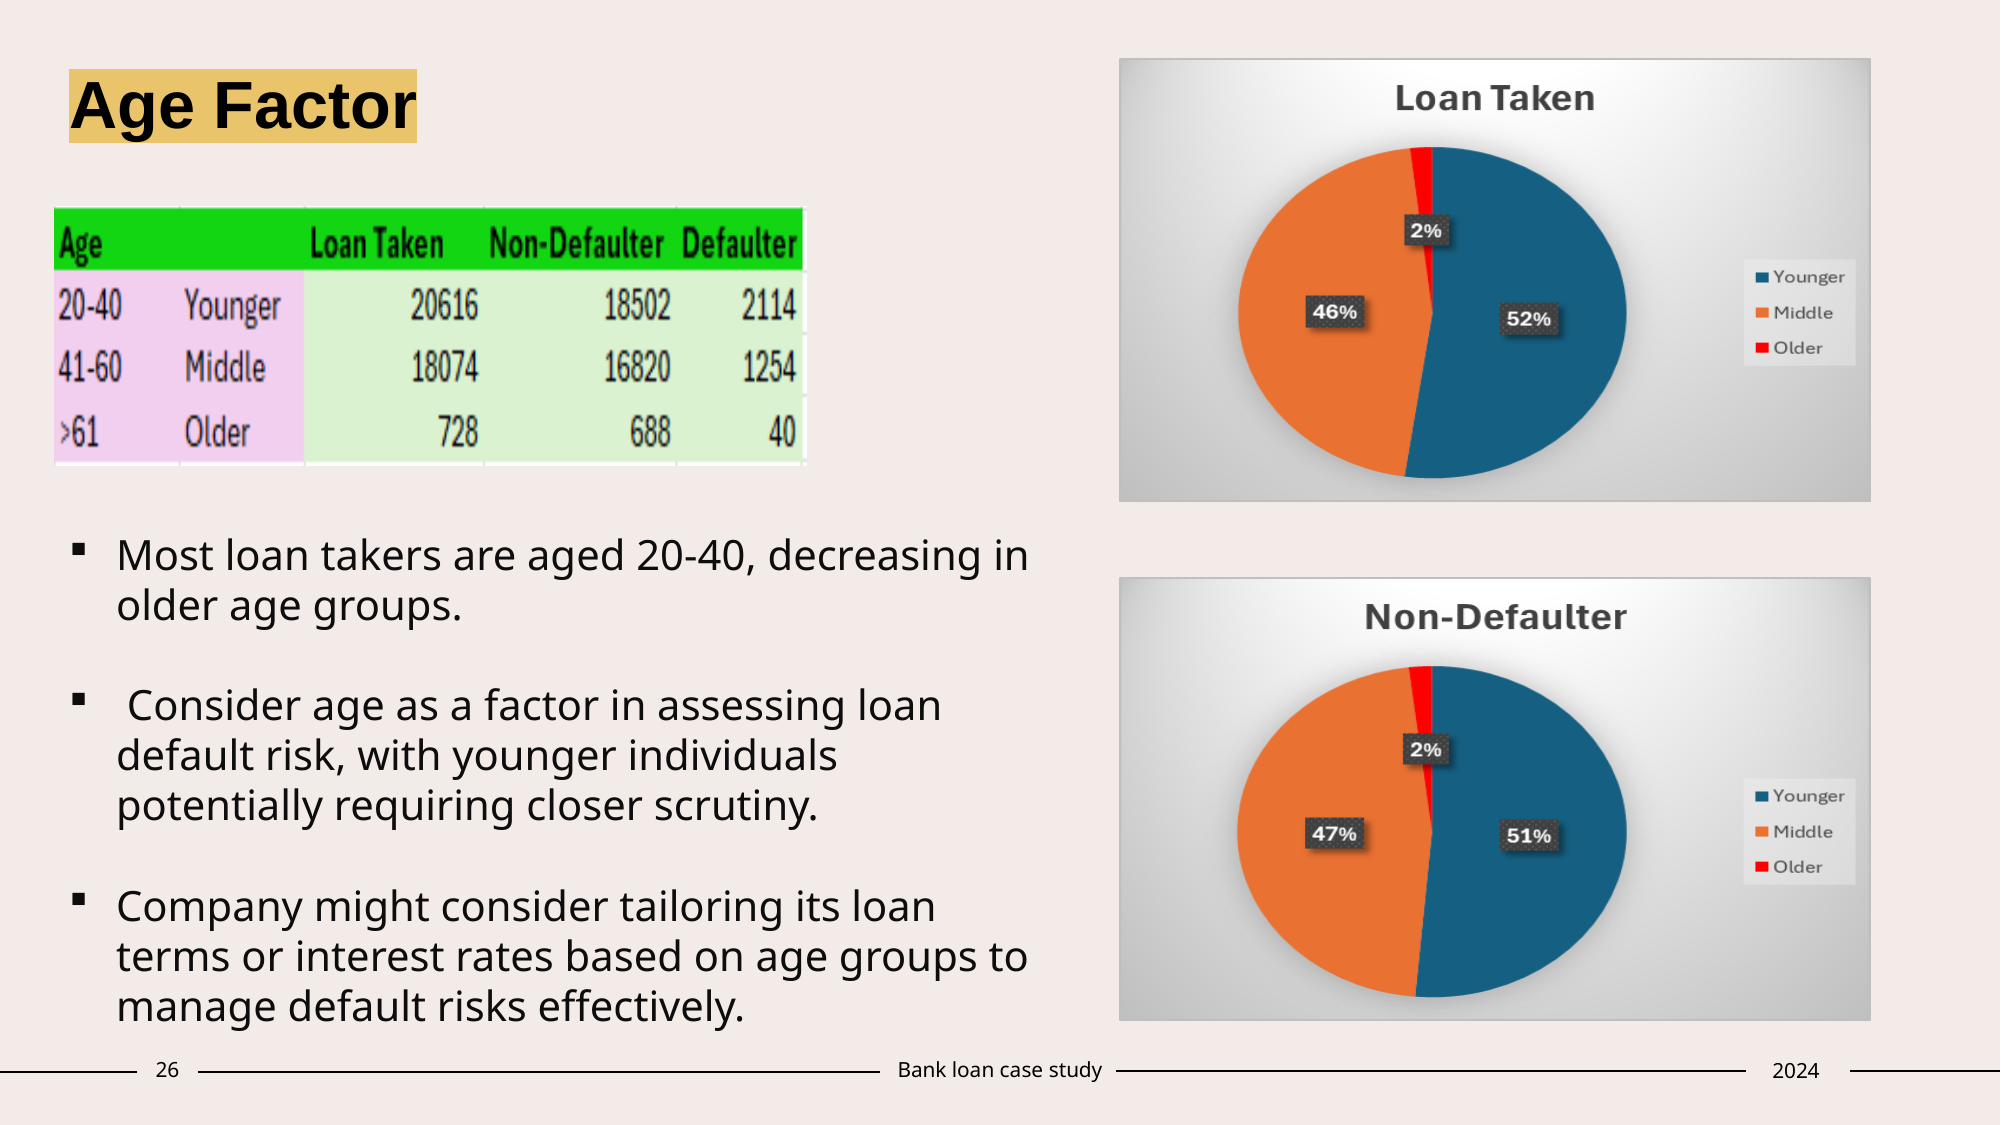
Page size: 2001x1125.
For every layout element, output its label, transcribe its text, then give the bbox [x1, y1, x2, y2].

slide_number 2024 [1743, 1050, 1849, 1091]
picture [1119, 577, 1871, 1021]
text_box Age Factor [54, 54, 455, 150]
footer Bank loan case study [879, 1050, 1120, 1091]
text_box Most loan takers are aged 20-40, decreasing in older age groups. Consider age as a factor in assessing loan default risk, with younger individuals potentially requiring closer scrutiny. Company might consider tailoring its loan terms or interest rates based on age groups to manage default risks effectively. [54, 521, 1056, 1037]
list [54, 206, 807, 466]
slide_number 26 [137, 1050, 198, 1091]
picture [1119, 58, 1871, 502]
